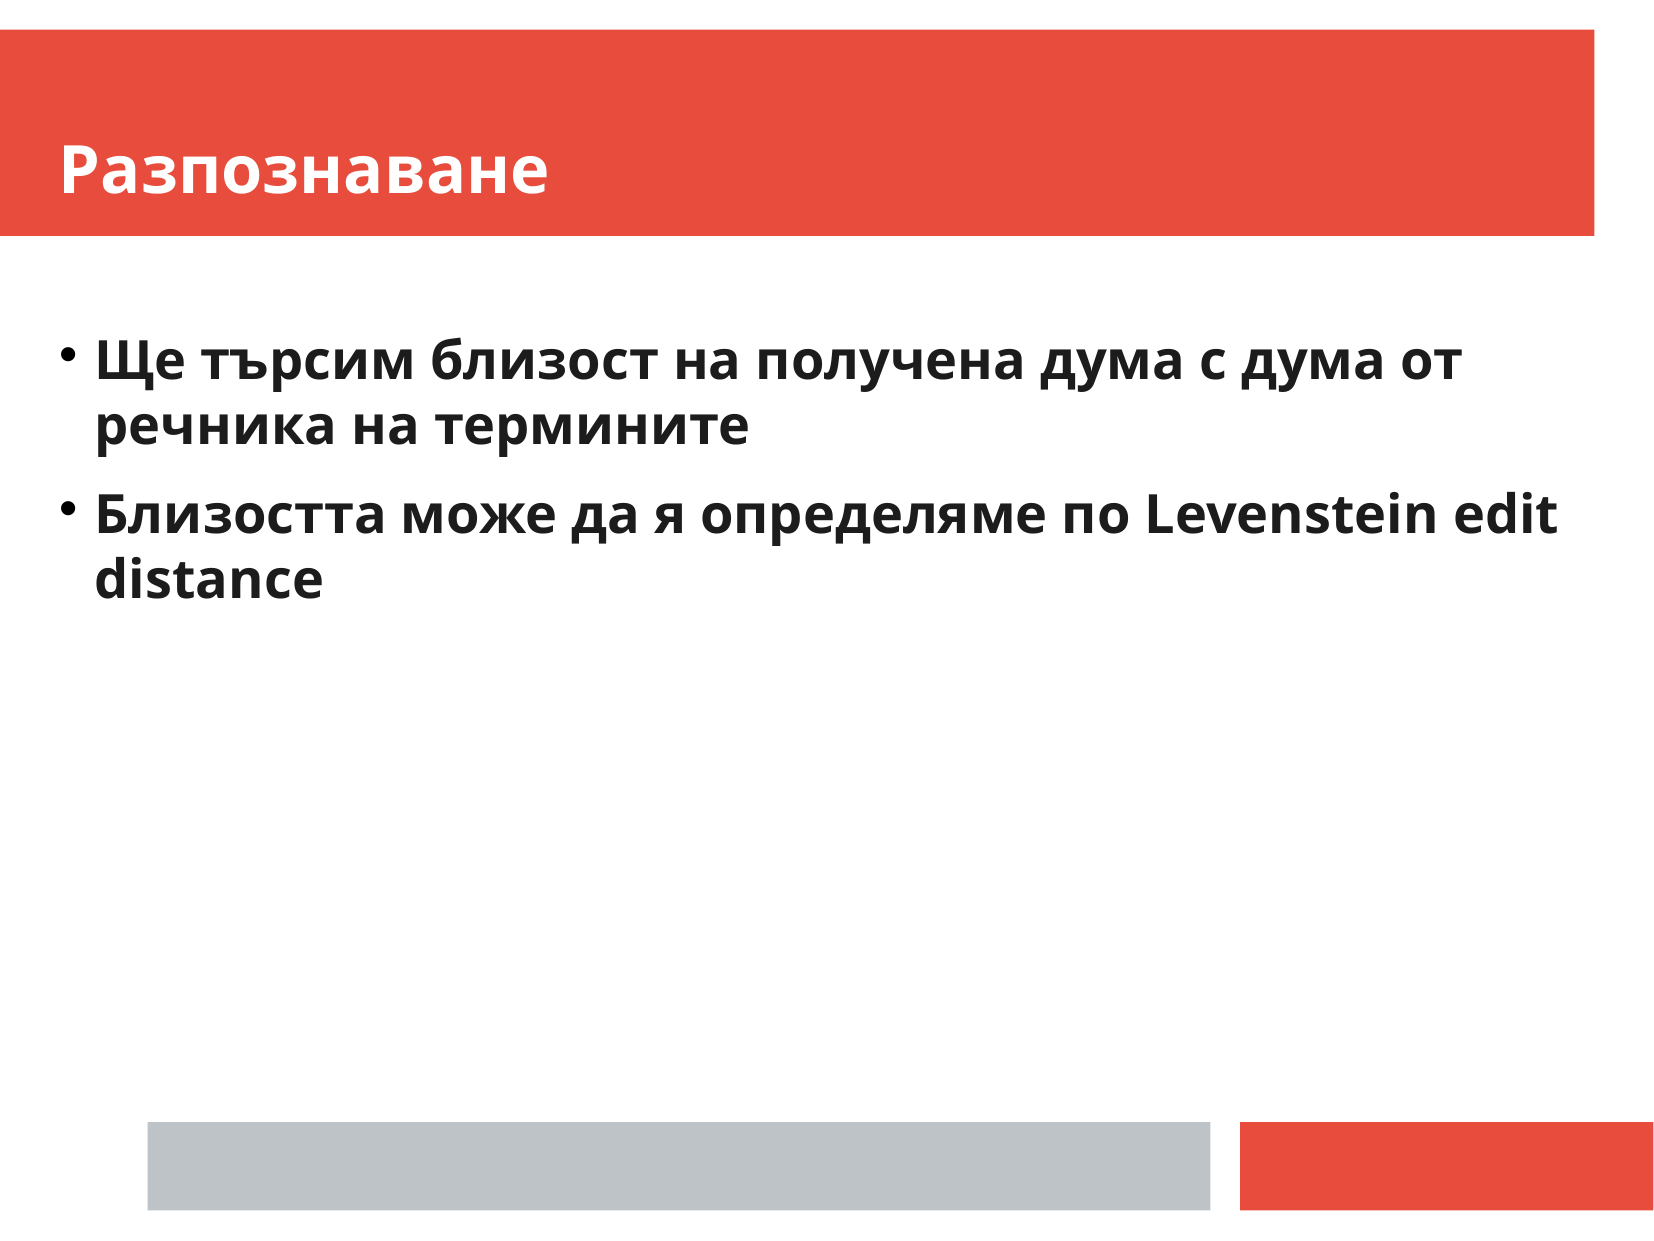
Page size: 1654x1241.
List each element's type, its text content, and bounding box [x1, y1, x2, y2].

text_box Разпознаване [59, 59, 1595, 207]
text_box Ще търсим близост на получена дума с дума от речника на термините Близостта може да я определяме по Levenstein edit distance [59, 324, 1565, 1093]
